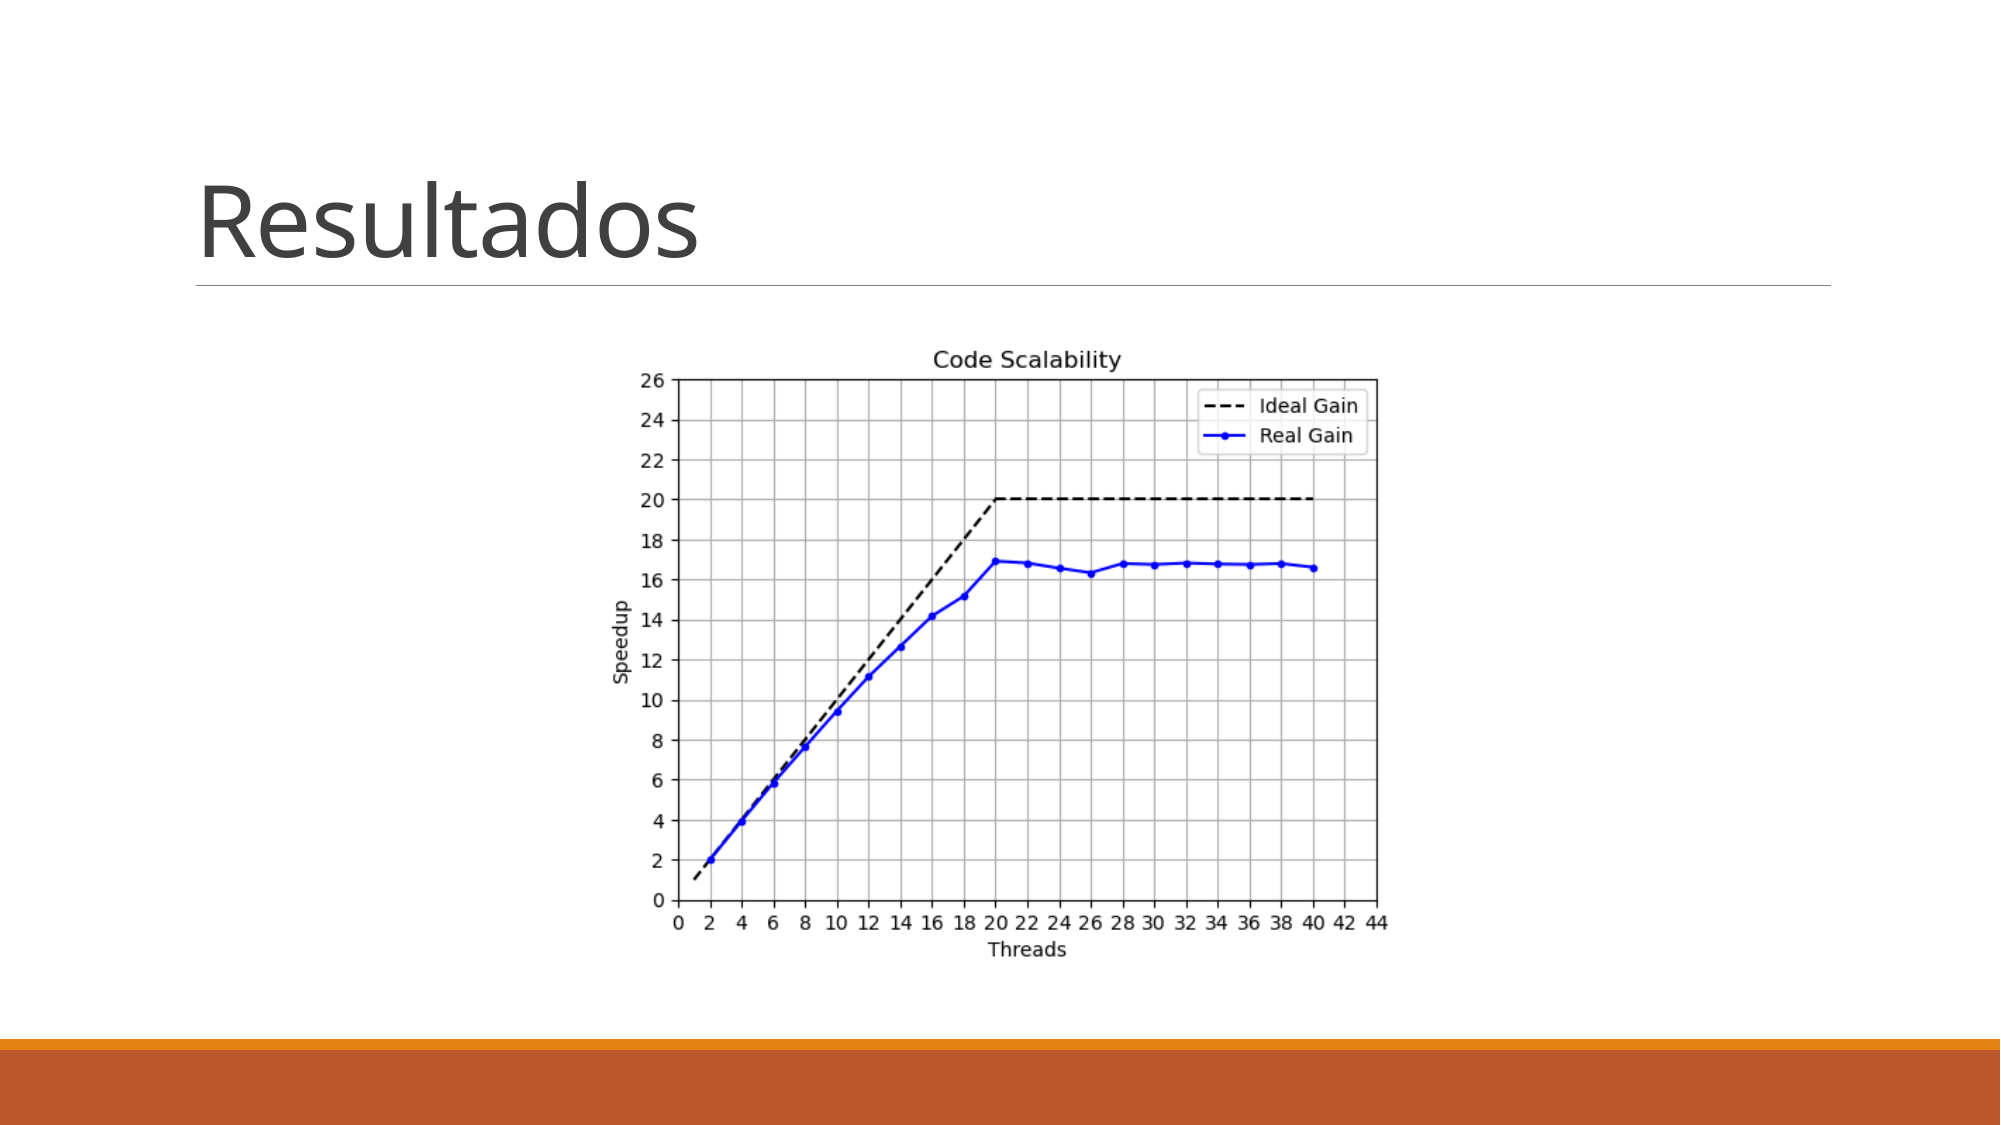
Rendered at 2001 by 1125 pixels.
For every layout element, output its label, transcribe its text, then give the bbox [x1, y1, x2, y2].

picture [597, 337, 1403, 976]
title Resultados [180, 47, 1830, 285]
